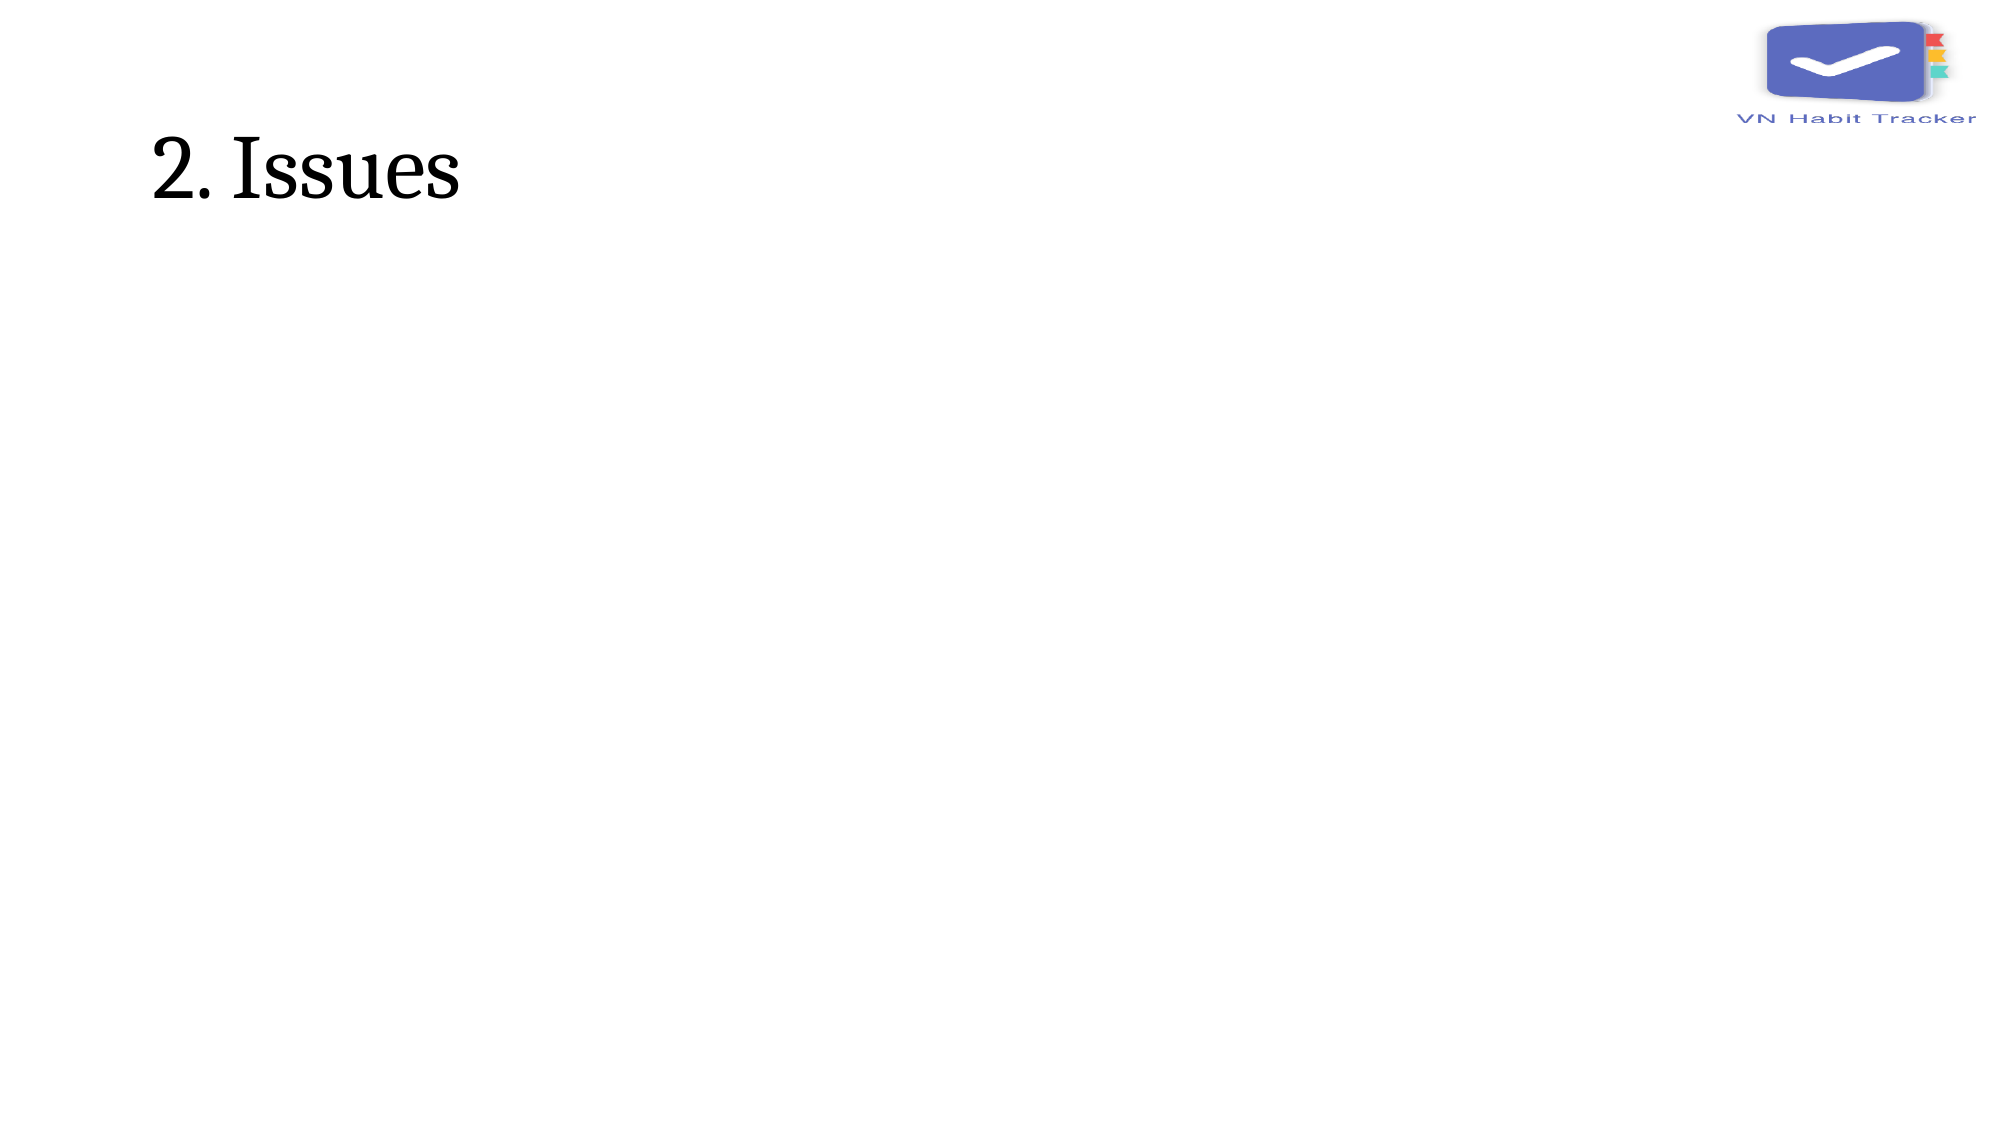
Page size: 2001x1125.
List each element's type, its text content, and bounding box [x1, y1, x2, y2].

title 2. Issues [137, 59, 1863, 278]
picture [1736, 16, 1976, 123]
